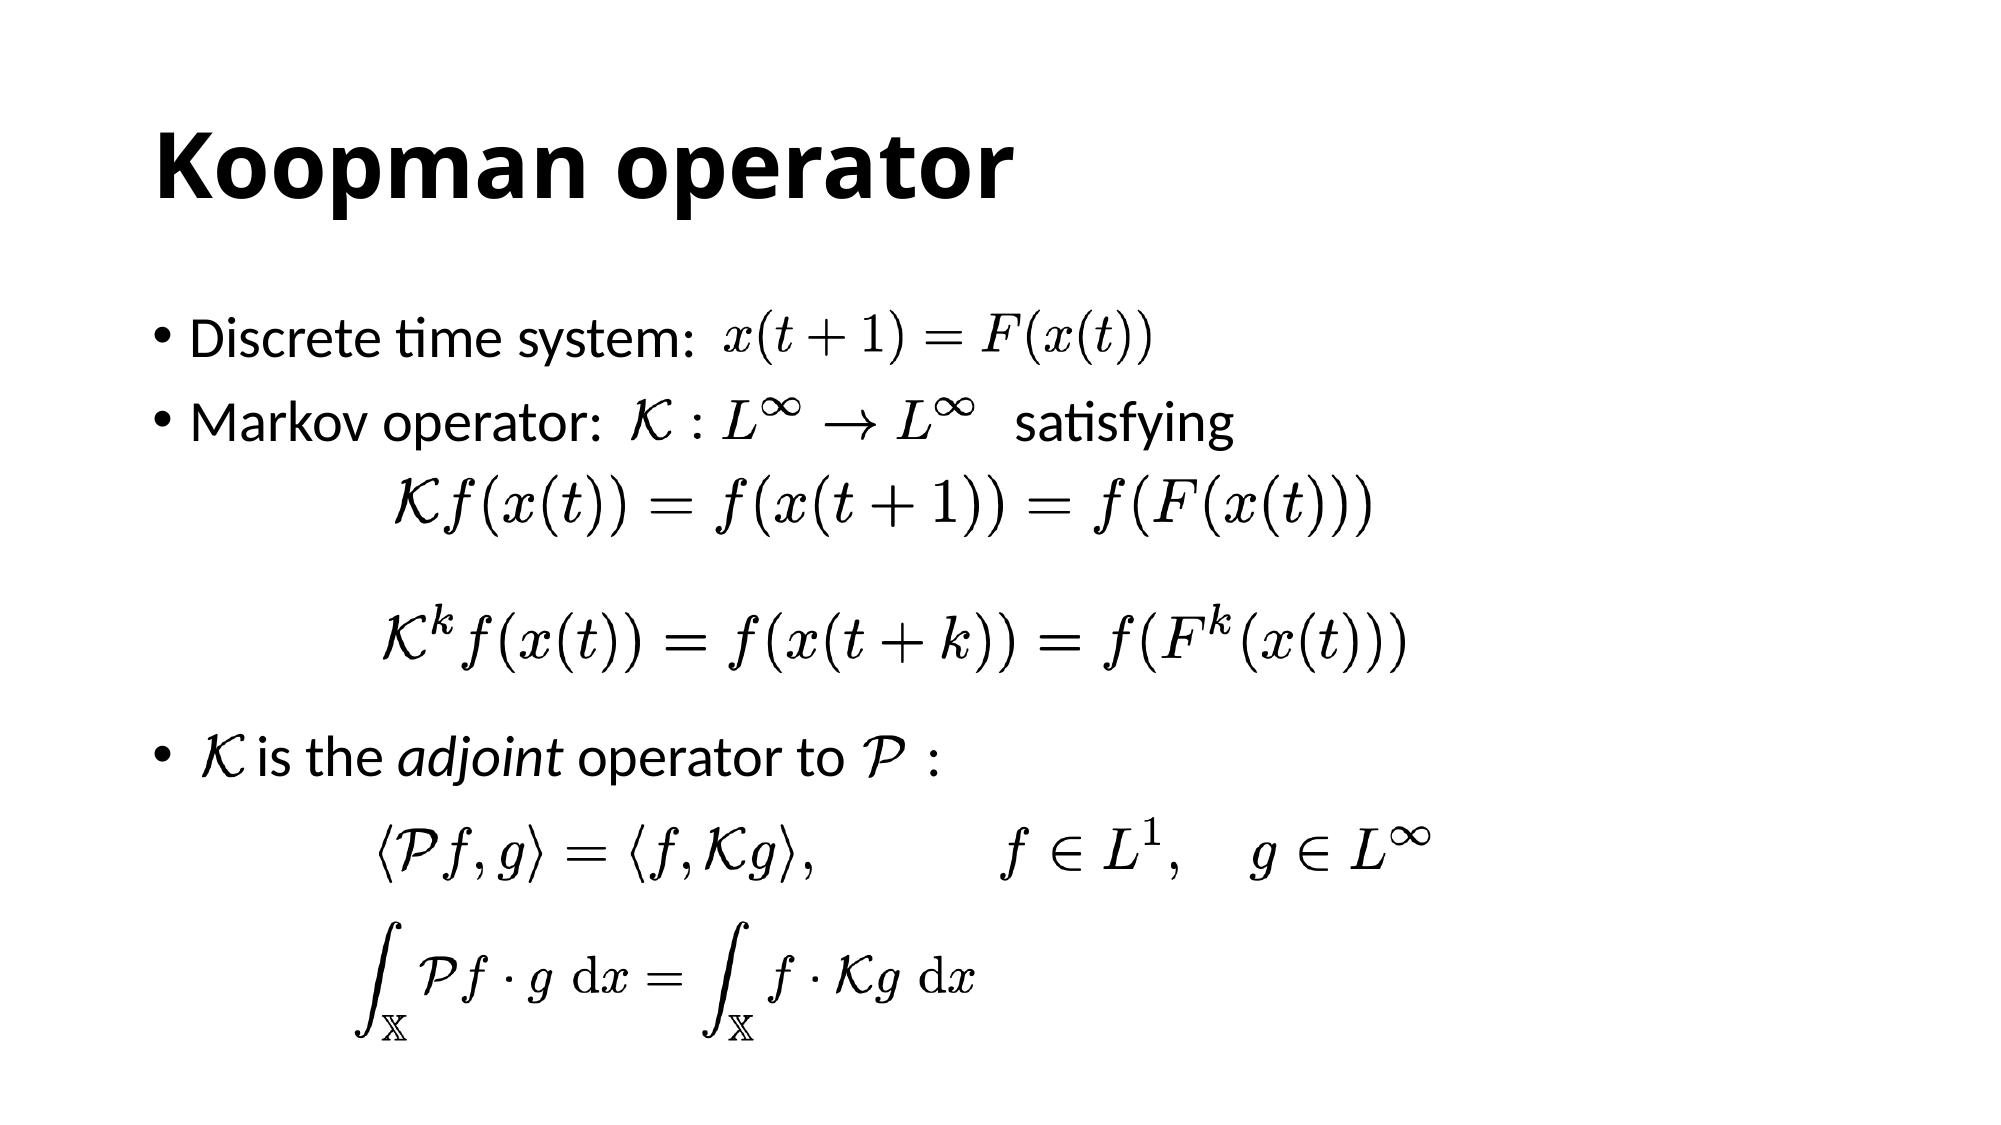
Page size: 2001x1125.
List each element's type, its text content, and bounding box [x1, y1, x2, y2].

list Discrete time system: Markov operator: satisfying is the adjoint operator to : [137, 299, 1863, 1014]
picture [378, 816, 1431, 883]
picture [631, 397, 975, 441]
picture [395, 473, 1371, 537]
picture [863, 735, 905, 778]
picture [354, 920, 975, 1041]
picture [383, 602, 1406, 673]
picture [723, 308, 1151, 365]
title Koopman operator [137, 59, 1863, 278]
picture [202, 732, 245, 778]
